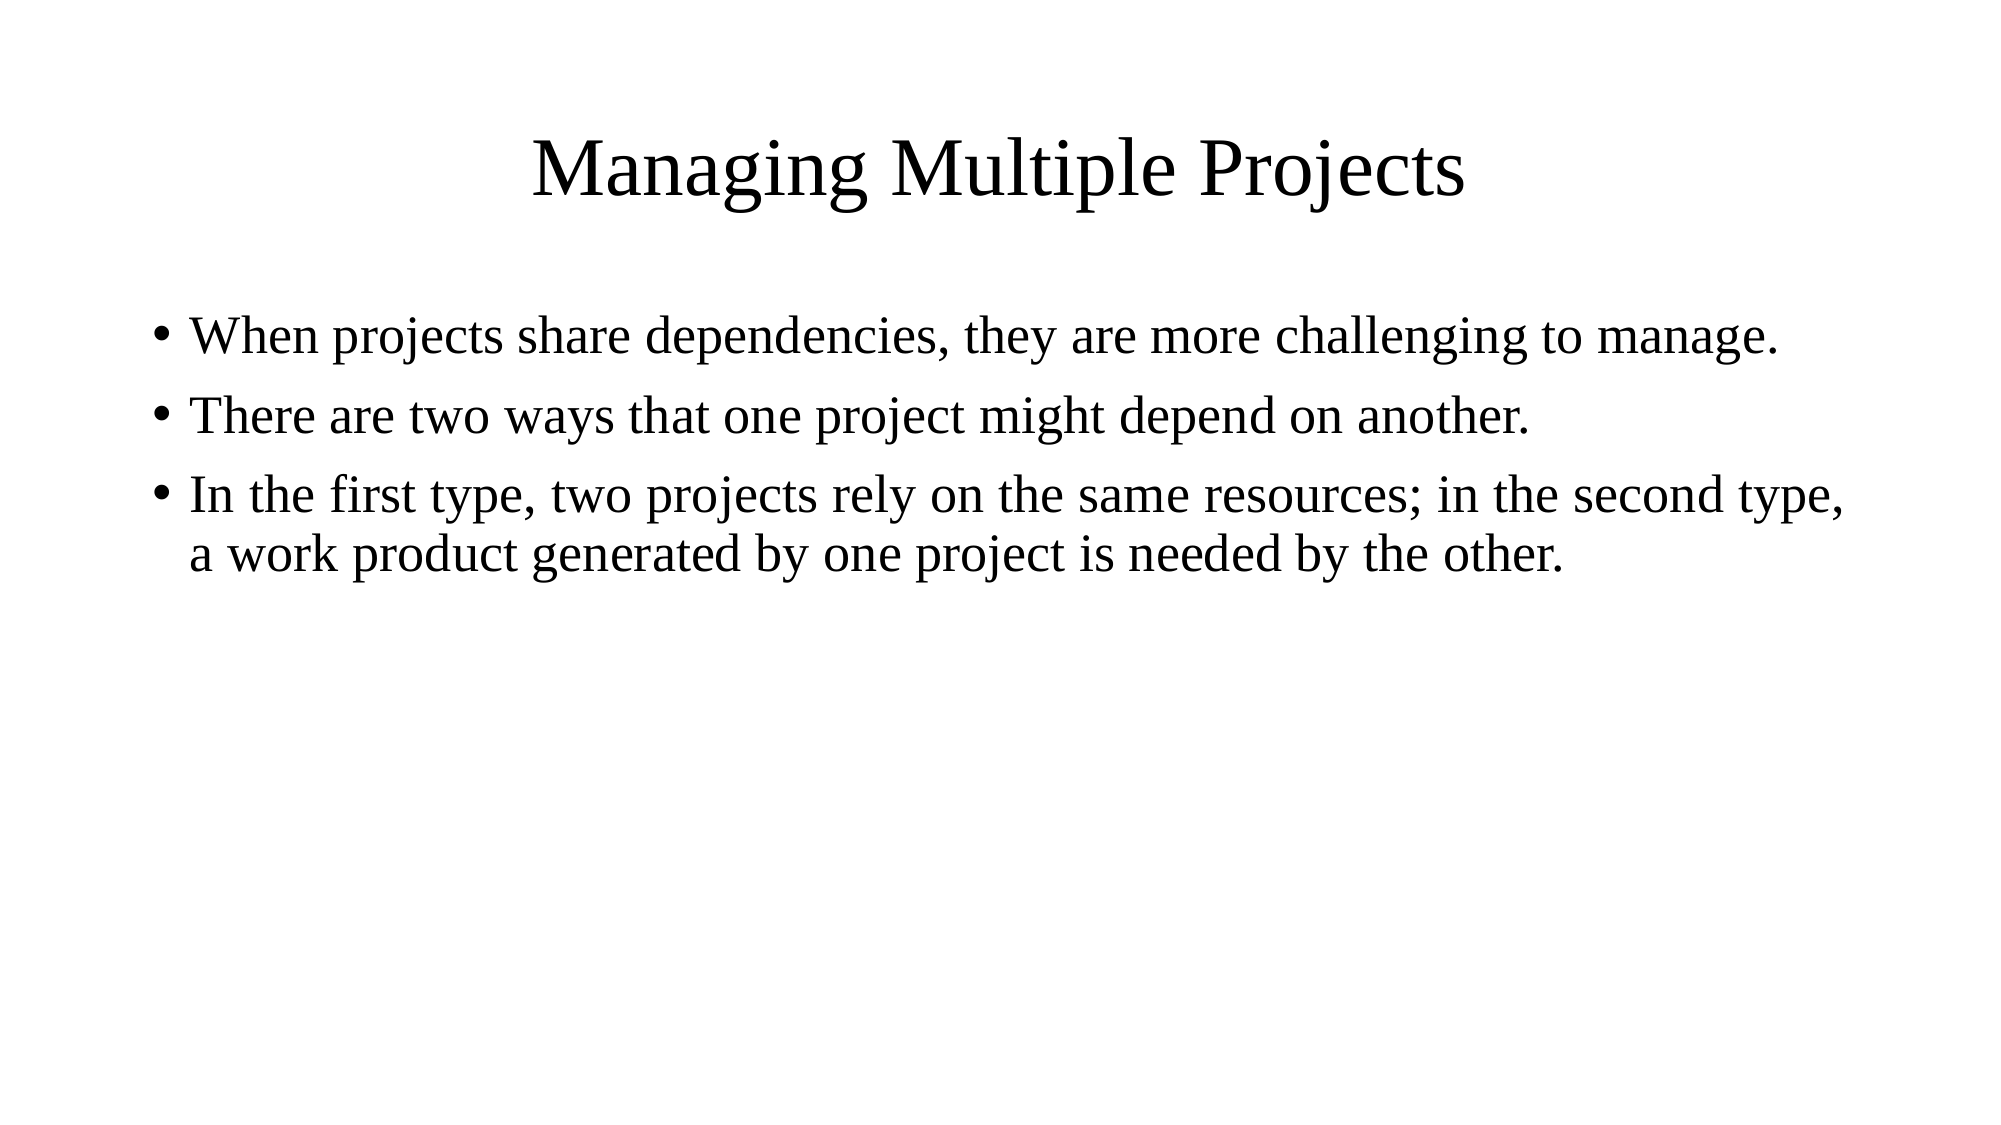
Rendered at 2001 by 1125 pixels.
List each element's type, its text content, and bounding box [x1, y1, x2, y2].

title Managing Multiple Projects [137, 59, 1863, 278]
list When projects share dependencies, they are more challenging to manage. There are two ways that one project might depend on another. In the first type, two projects rely on the same resources; in the second type, a work product generated by one project is needed by the other. [137, 299, 1863, 1014]
